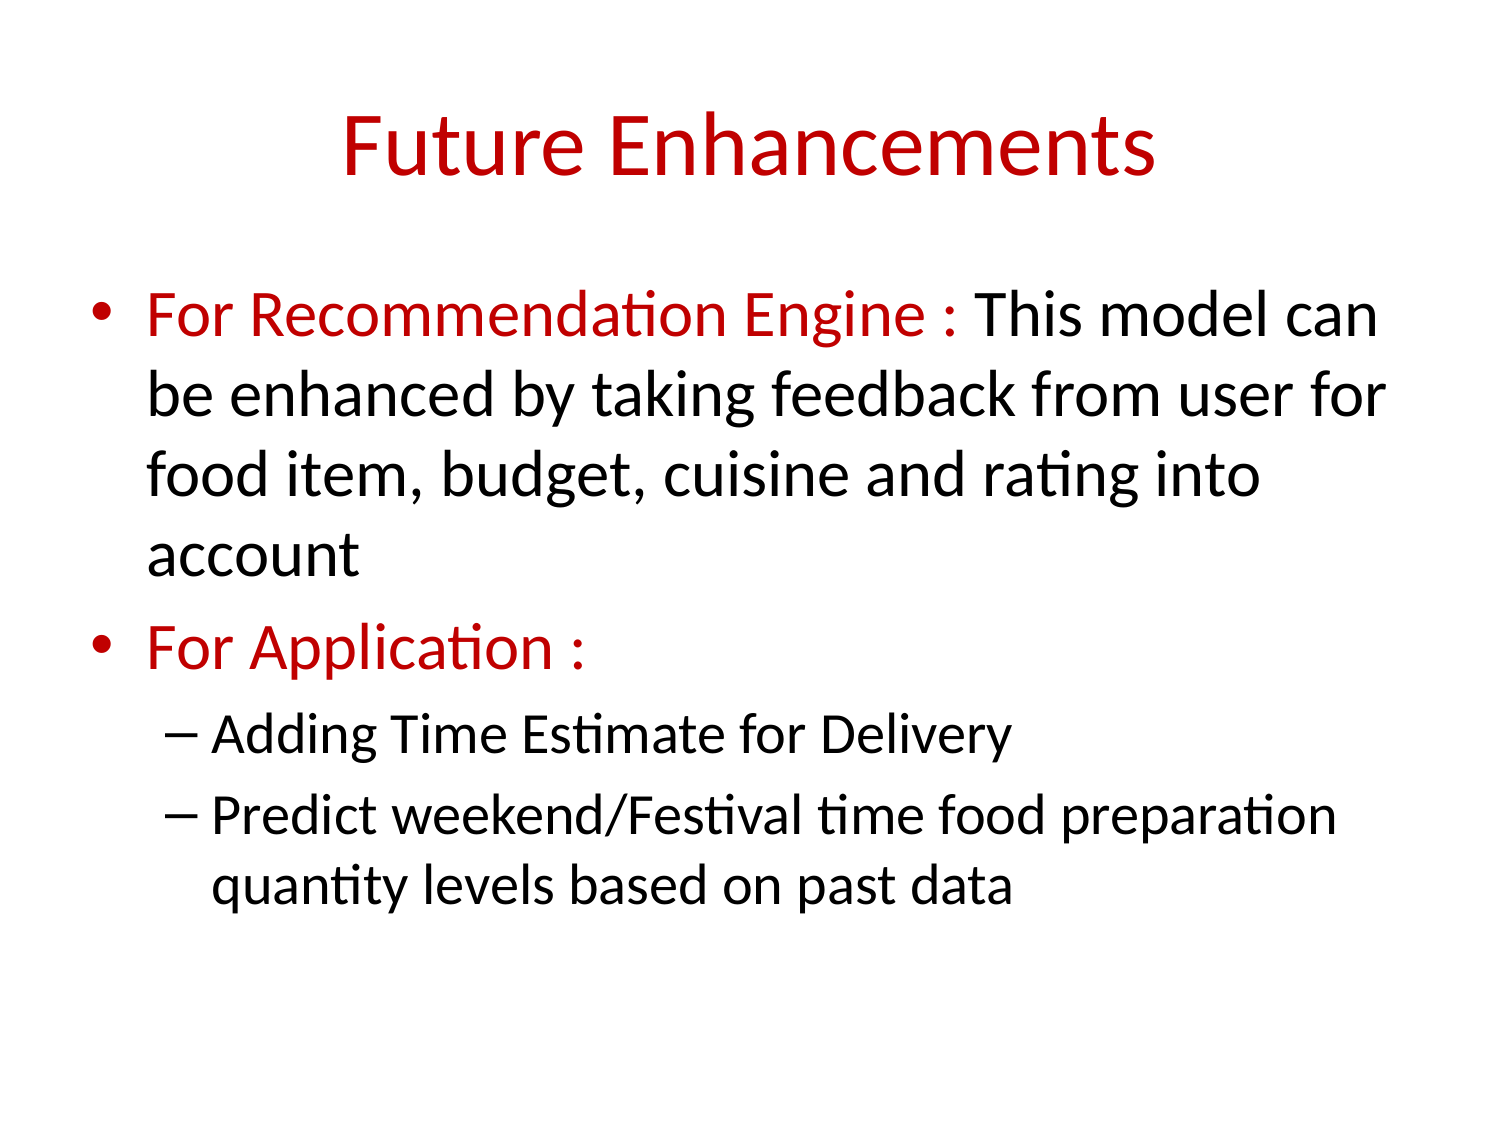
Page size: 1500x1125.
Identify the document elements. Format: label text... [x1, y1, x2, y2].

list For Recommendation Engine : This model can be enhanced by taking feedback from user for food item, budget, cuisine and rating into account For Application : Adding Time Estimate for Delivery Predict weekend/Festival time food preparation quantity levels based on past data [75, 262, 1425, 1005]
title Future Enhancements [75, 45, 1425, 233]
